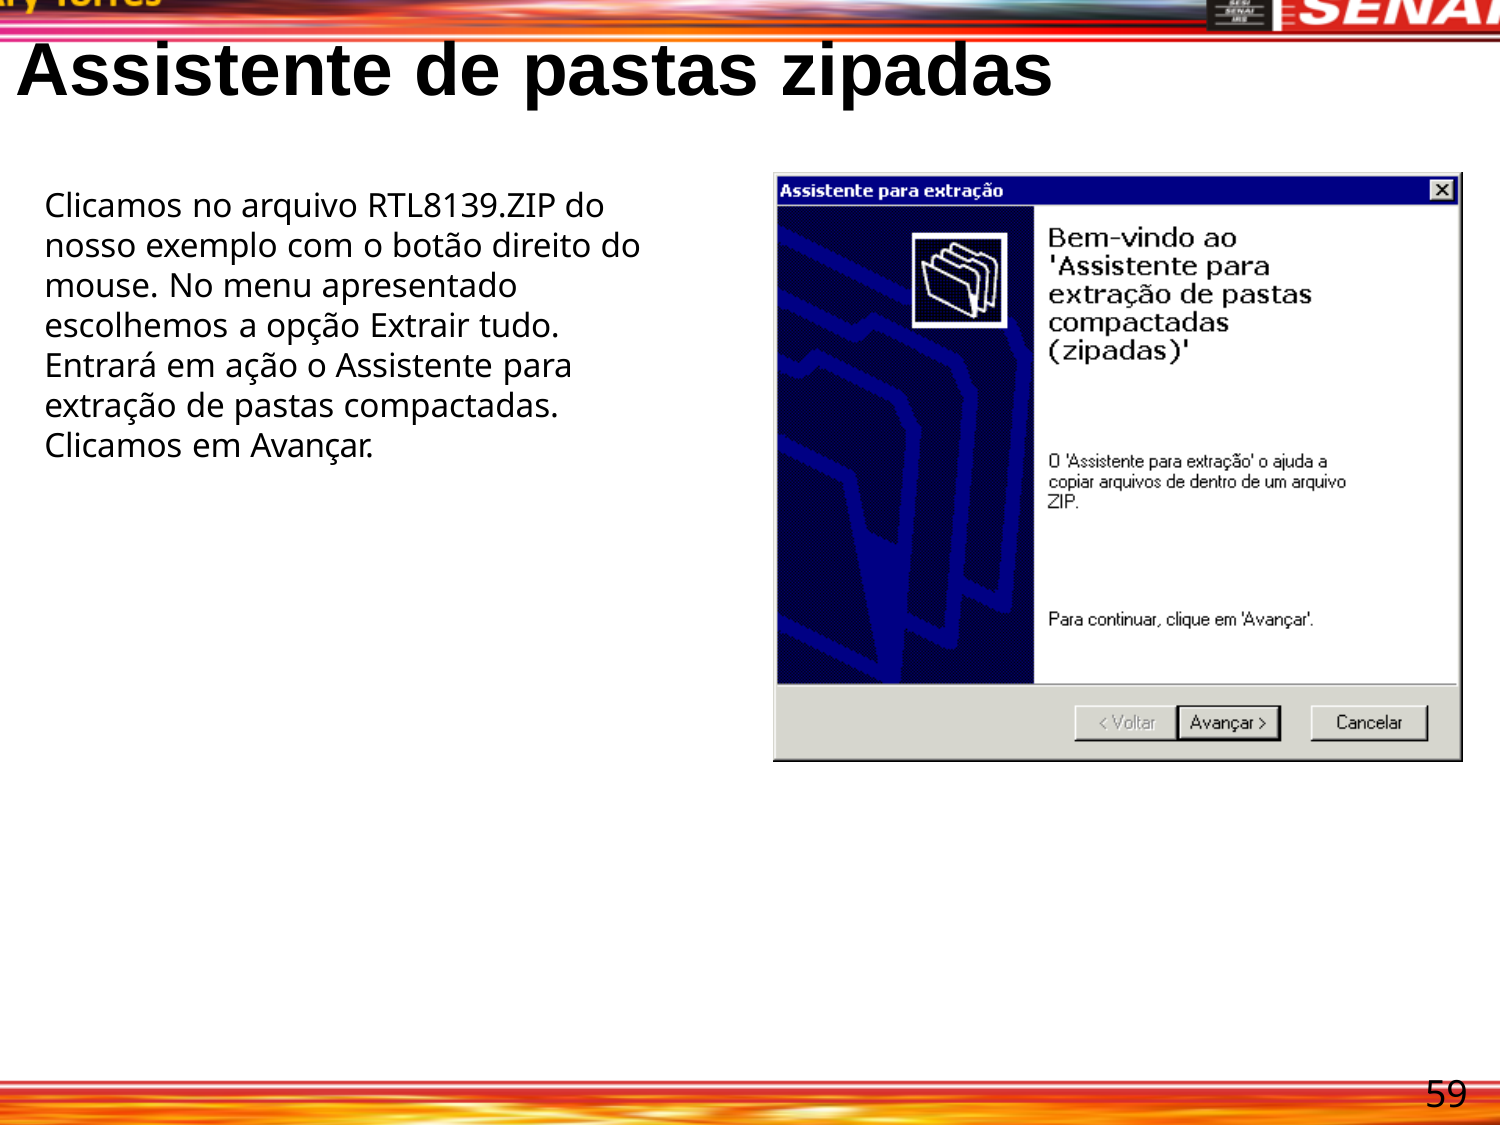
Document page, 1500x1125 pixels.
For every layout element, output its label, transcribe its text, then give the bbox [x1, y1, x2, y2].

text_box Clicamos no arquivo RTL8139.ZIP do nosso exemplo com o botão direito do mouse. No menu apresentado escolhemos a opção Extrair tudo. Entrará em ação o Assistente para extração de pastas compactadas. Clicamos em Avançar. [42, 182, 688, 464]
slide_number 59 [1395, 1067, 1479, 1125]
picture [0, 0, 1500, 1125]
title Assistente de pastas zipadas [12, 17, 1059, 208]
